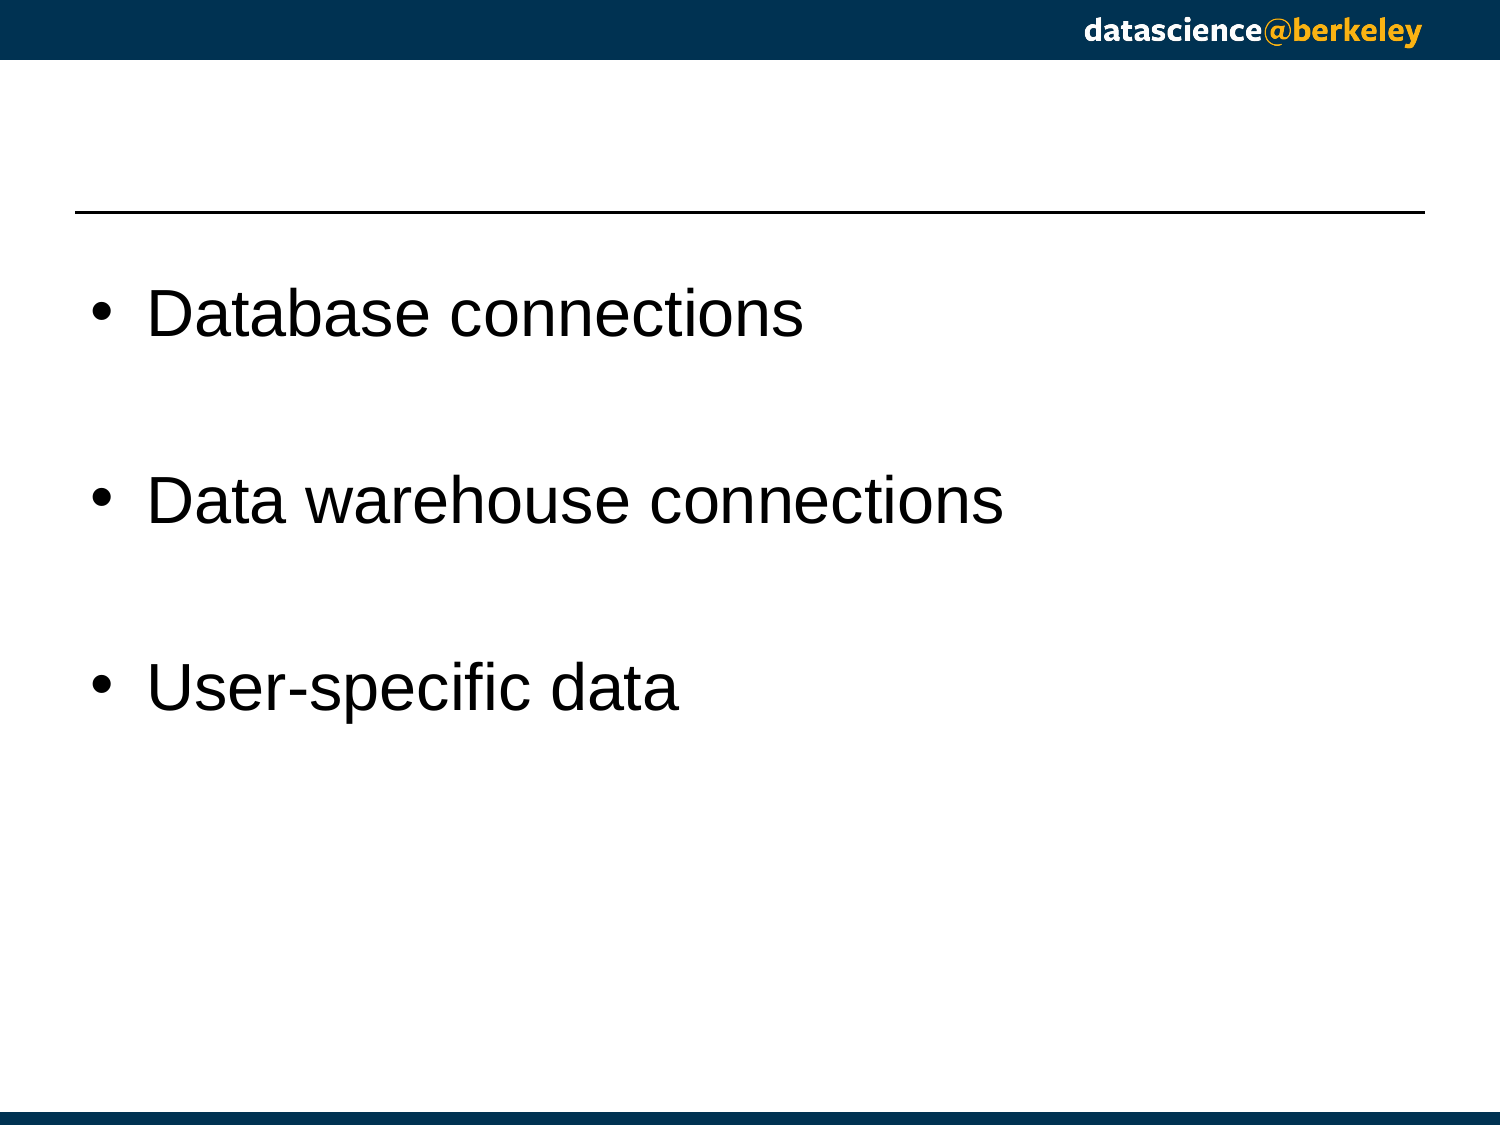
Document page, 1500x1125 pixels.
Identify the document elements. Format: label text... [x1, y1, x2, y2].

list Database connections Data warehouse connections User-specific data [75, 262, 1425, 1005]
picture [1079, 10, 1431, 52]
